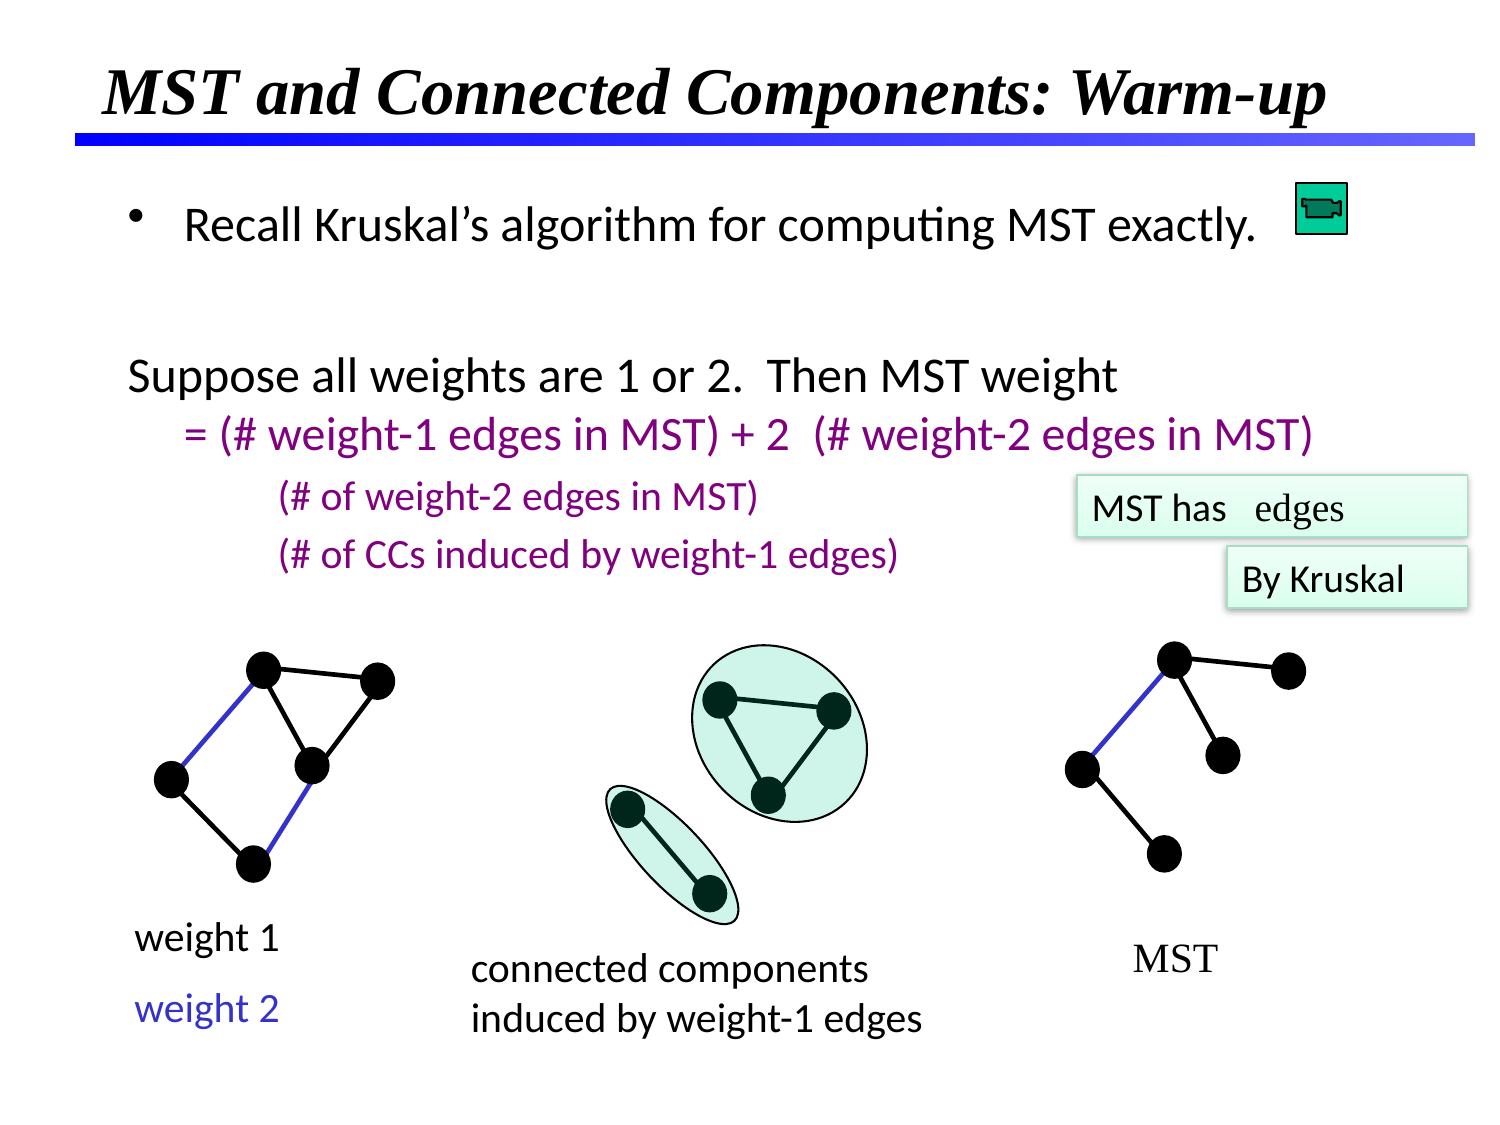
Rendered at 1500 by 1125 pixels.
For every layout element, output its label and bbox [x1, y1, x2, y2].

text_box [1067, 643, 1304, 871]
text_box [606, 785, 739, 925]
text_box [1117, 923, 1350, 989]
text_box [456, 933, 938, 1049]
text_box [1295, 183, 1348, 235]
title [87, 12, 1363, 163]
text_box [119, 902, 322, 1038]
text_box [692, 645, 867, 822]
text_box [156, 653, 393, 881]
text_box [1226, 545, 1468, 609]
text_box [1373, 133, 1377, 146]
